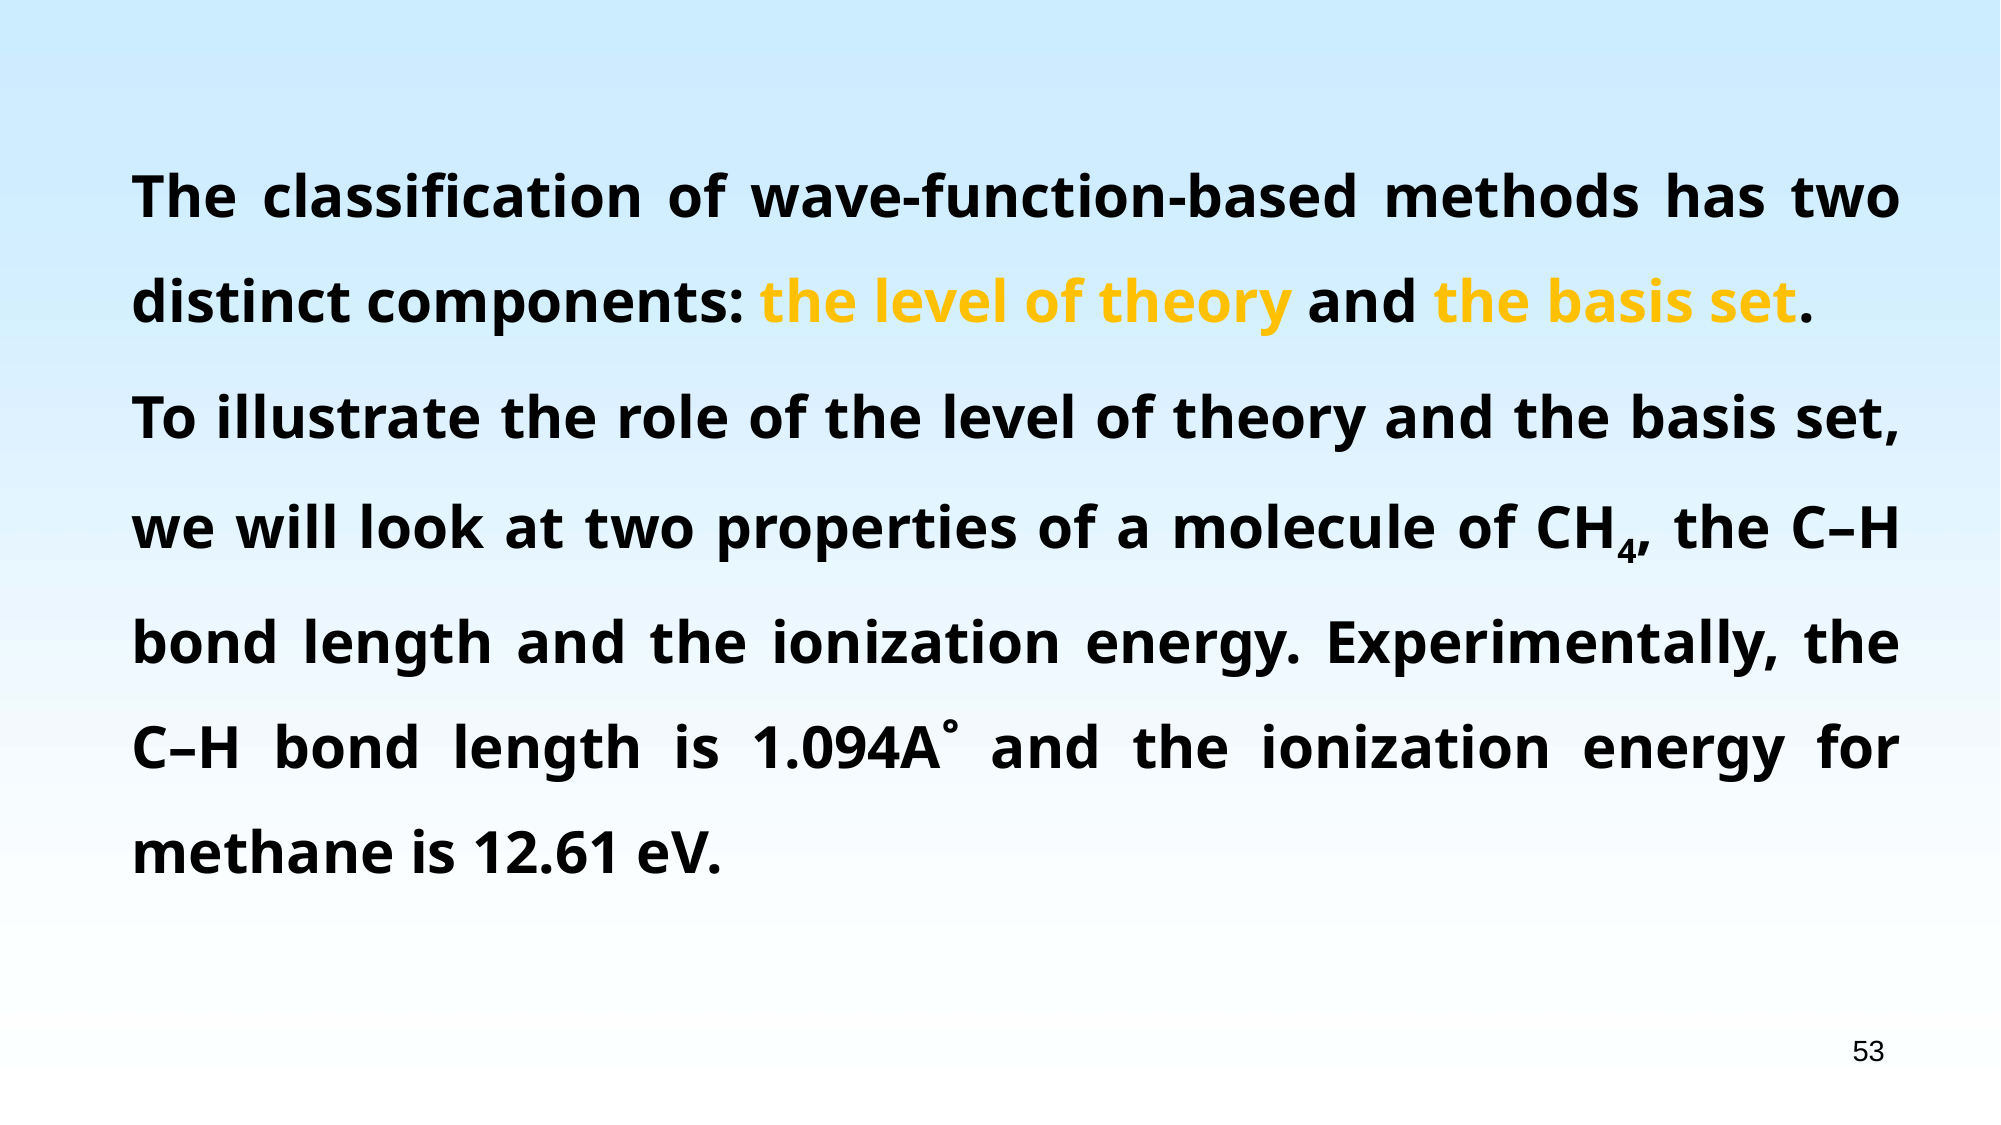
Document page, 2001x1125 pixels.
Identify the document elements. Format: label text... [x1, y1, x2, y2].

picture [0, 0, 2001, 1125]
list The classification of wave-function-based methods has two distinct components: the level of theory and the basis set. To illustrate the role of the level of theory and the basis set, we will look at two properties of a molecule of CH4, the C–H bond length and the ionization energy. Experimentally, the C–H bond length is 1.094A˚ and the ionization energy for methane is 12.61 eV. [116, 116, 1917, 859]
slide_number 53 [1433, 1024, 1900, 1103]
